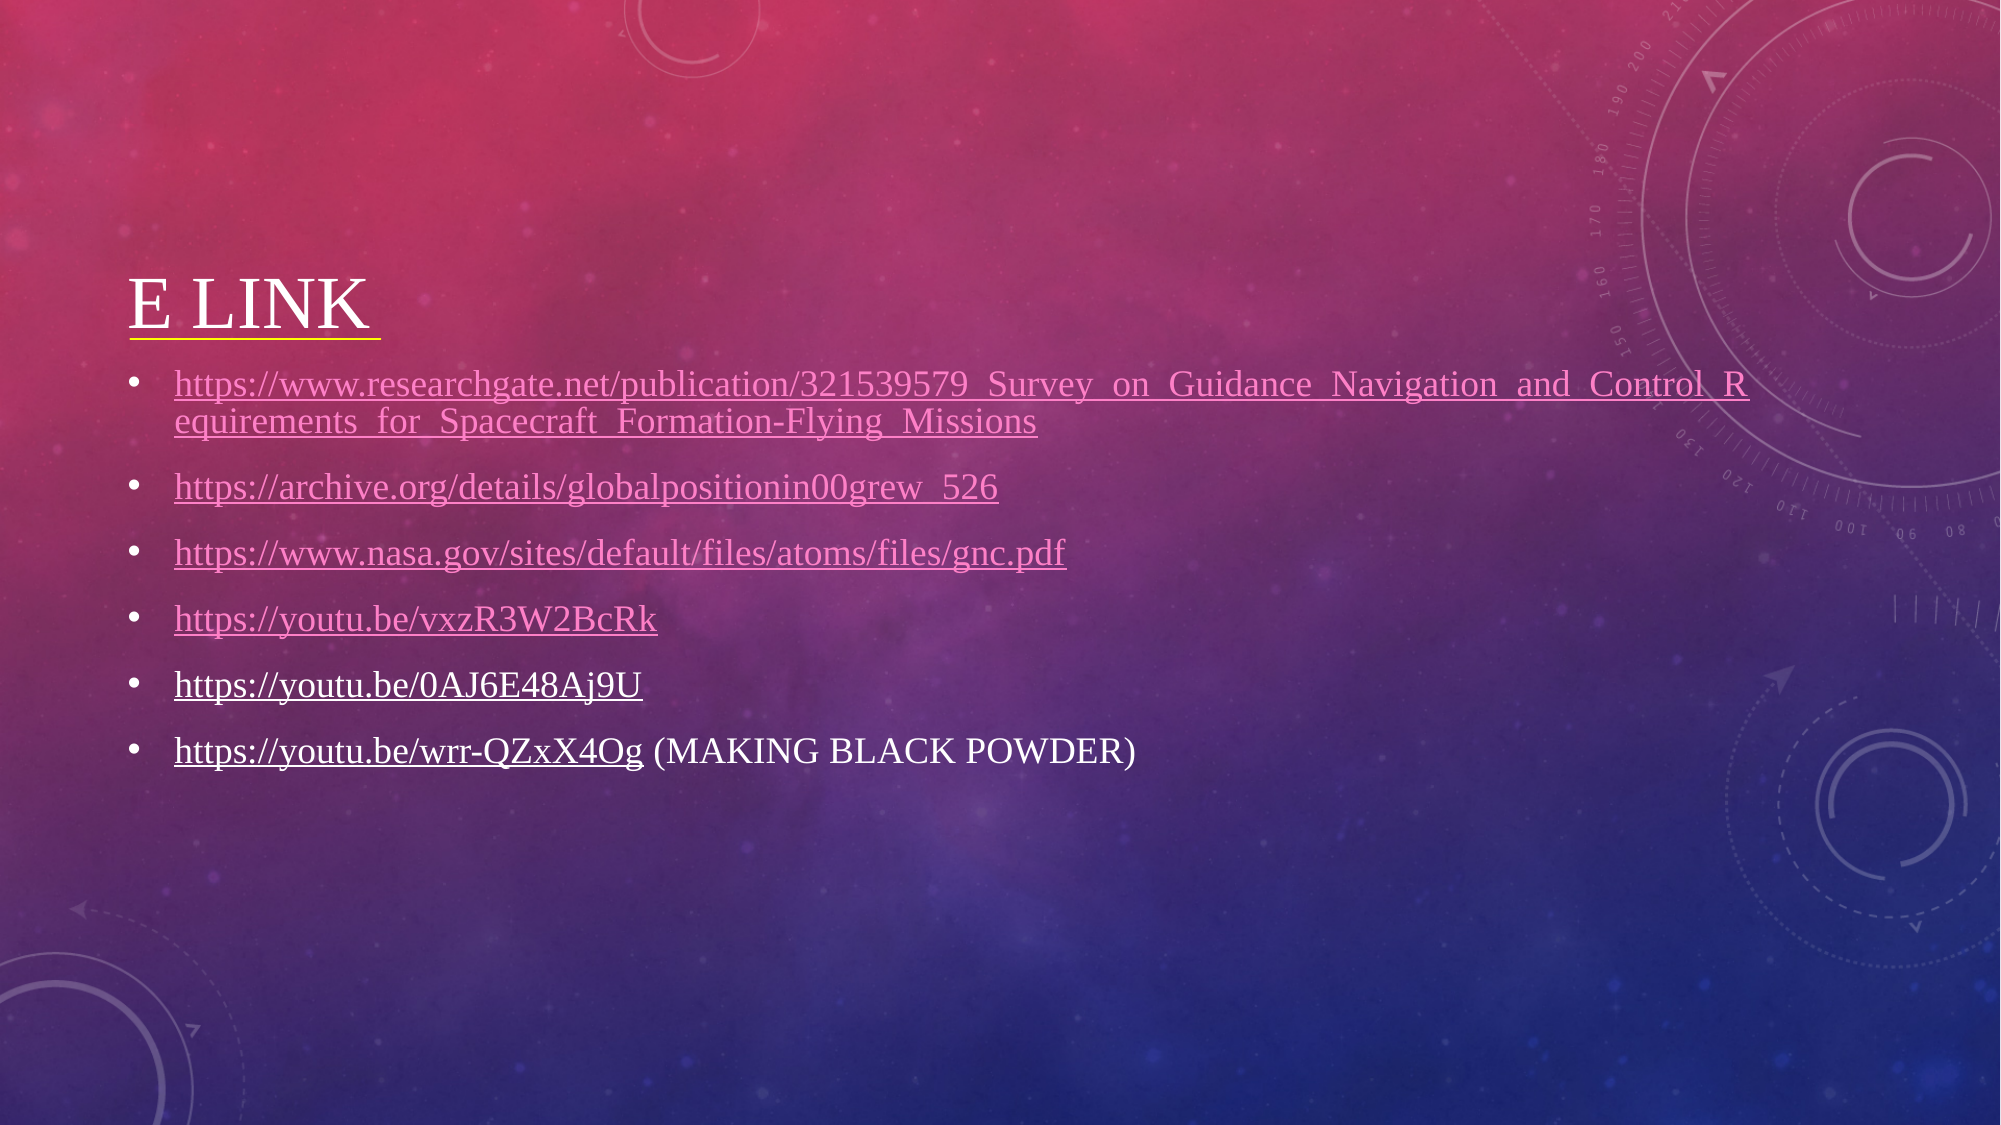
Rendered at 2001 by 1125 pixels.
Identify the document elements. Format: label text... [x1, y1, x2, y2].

list https://www.researchgate.net/publication/321539579_Survey_on_Guidance_Navigation_and_Control_Requirements_for_Spacecraft_Formation-Flying_Missions https://archive.org/details/globalpositionin00grew_526 https://www.nasa.gov/sites/default/files/atoms/files/gnc.pdf https://youtu.be/vxzR3W2BcRk https://youtu.be/0AJ6E48Aj9U https://youtu.be/wrr-QZxX4Og (MAKING BLACK POWDER) [112, 351, 1775, 950]
title E LINK [112, 112, 1775, 351]
picture [0, 0, 2001, 1125]
